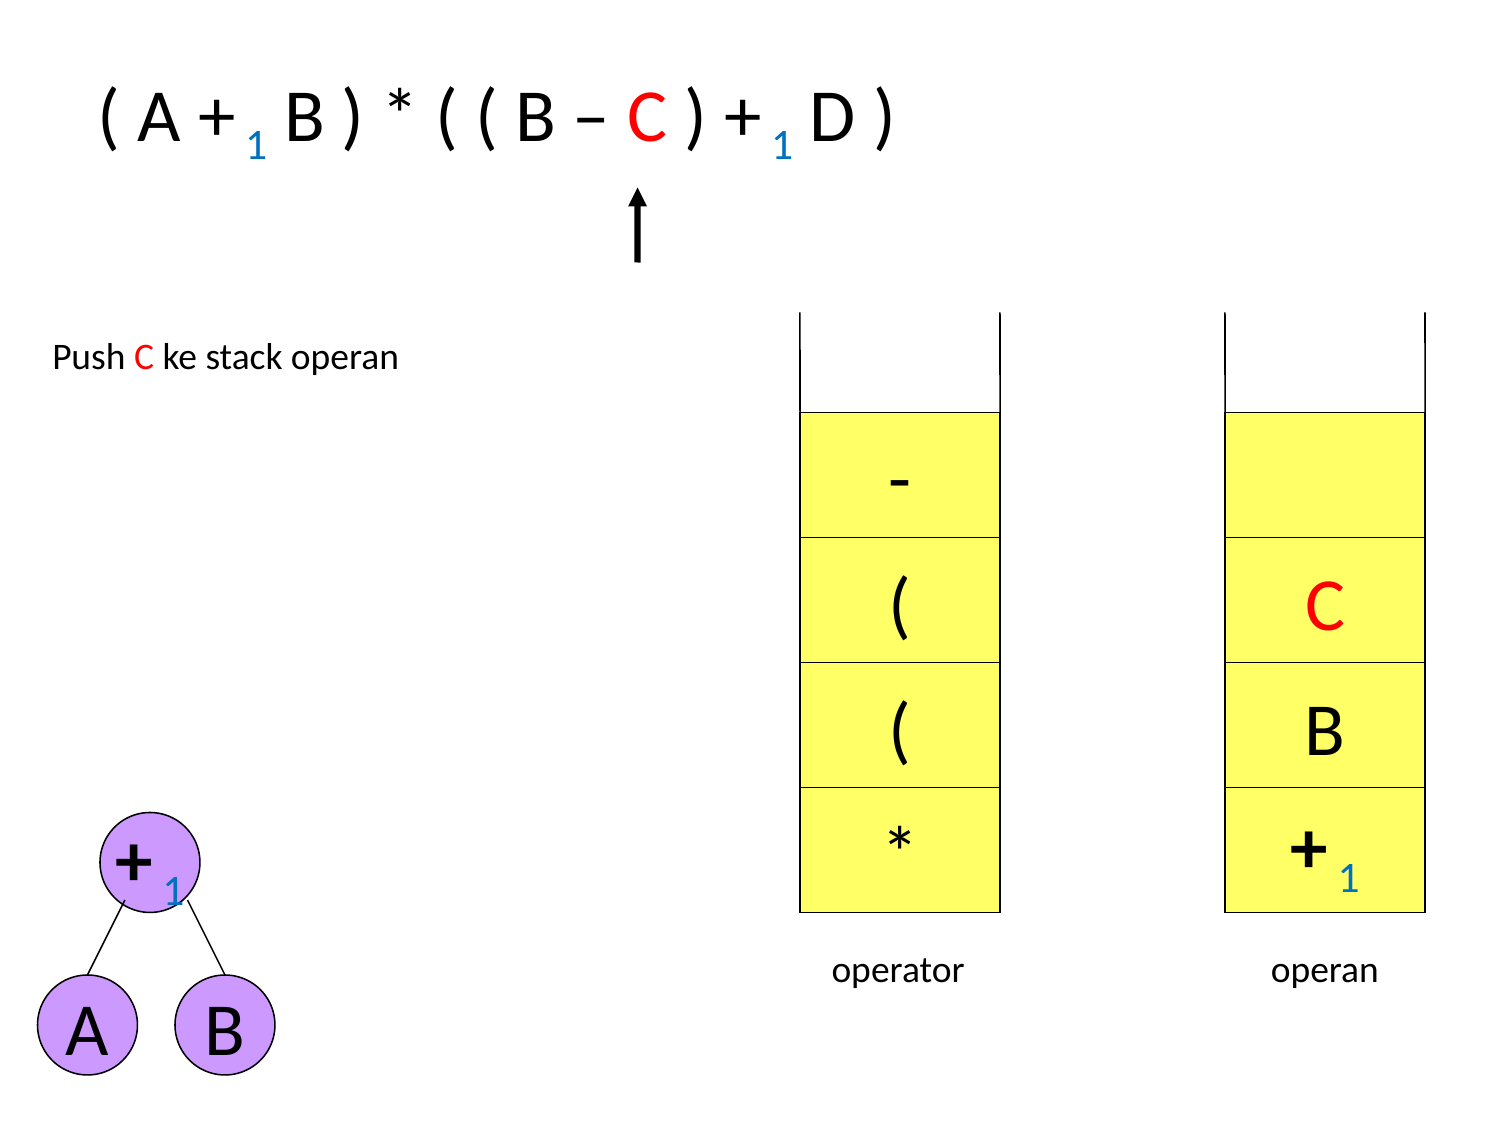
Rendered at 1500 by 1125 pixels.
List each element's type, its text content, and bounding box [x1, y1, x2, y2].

text_box [631, 187, 644, 263]
text_box C [1224, 538, 1425, 662]
text_box Push C ke stack operan [37, 324, 500, 385]
text_box ( [800, 538, 1000, 662]
text_box B [1224, 662, 1425, 788]
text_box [37, 812, 275, 1075]
text_box - [800, 412, 1000, 538]
text_box operator [816, 937, 980, 998]
text_box ( A + 1 B ) * ( ( B – C ) + 1 D ) [83, 58, 929, 176]
text_box ( [800, 662, 1000, 788]
text_box [1224, 412, 1425, 538]
text_box * [800, 788, 1000, 913]
text_box operan [1224, 937, 1425, 998]
text_box + 1 [1224, 788, 1425, 913]
